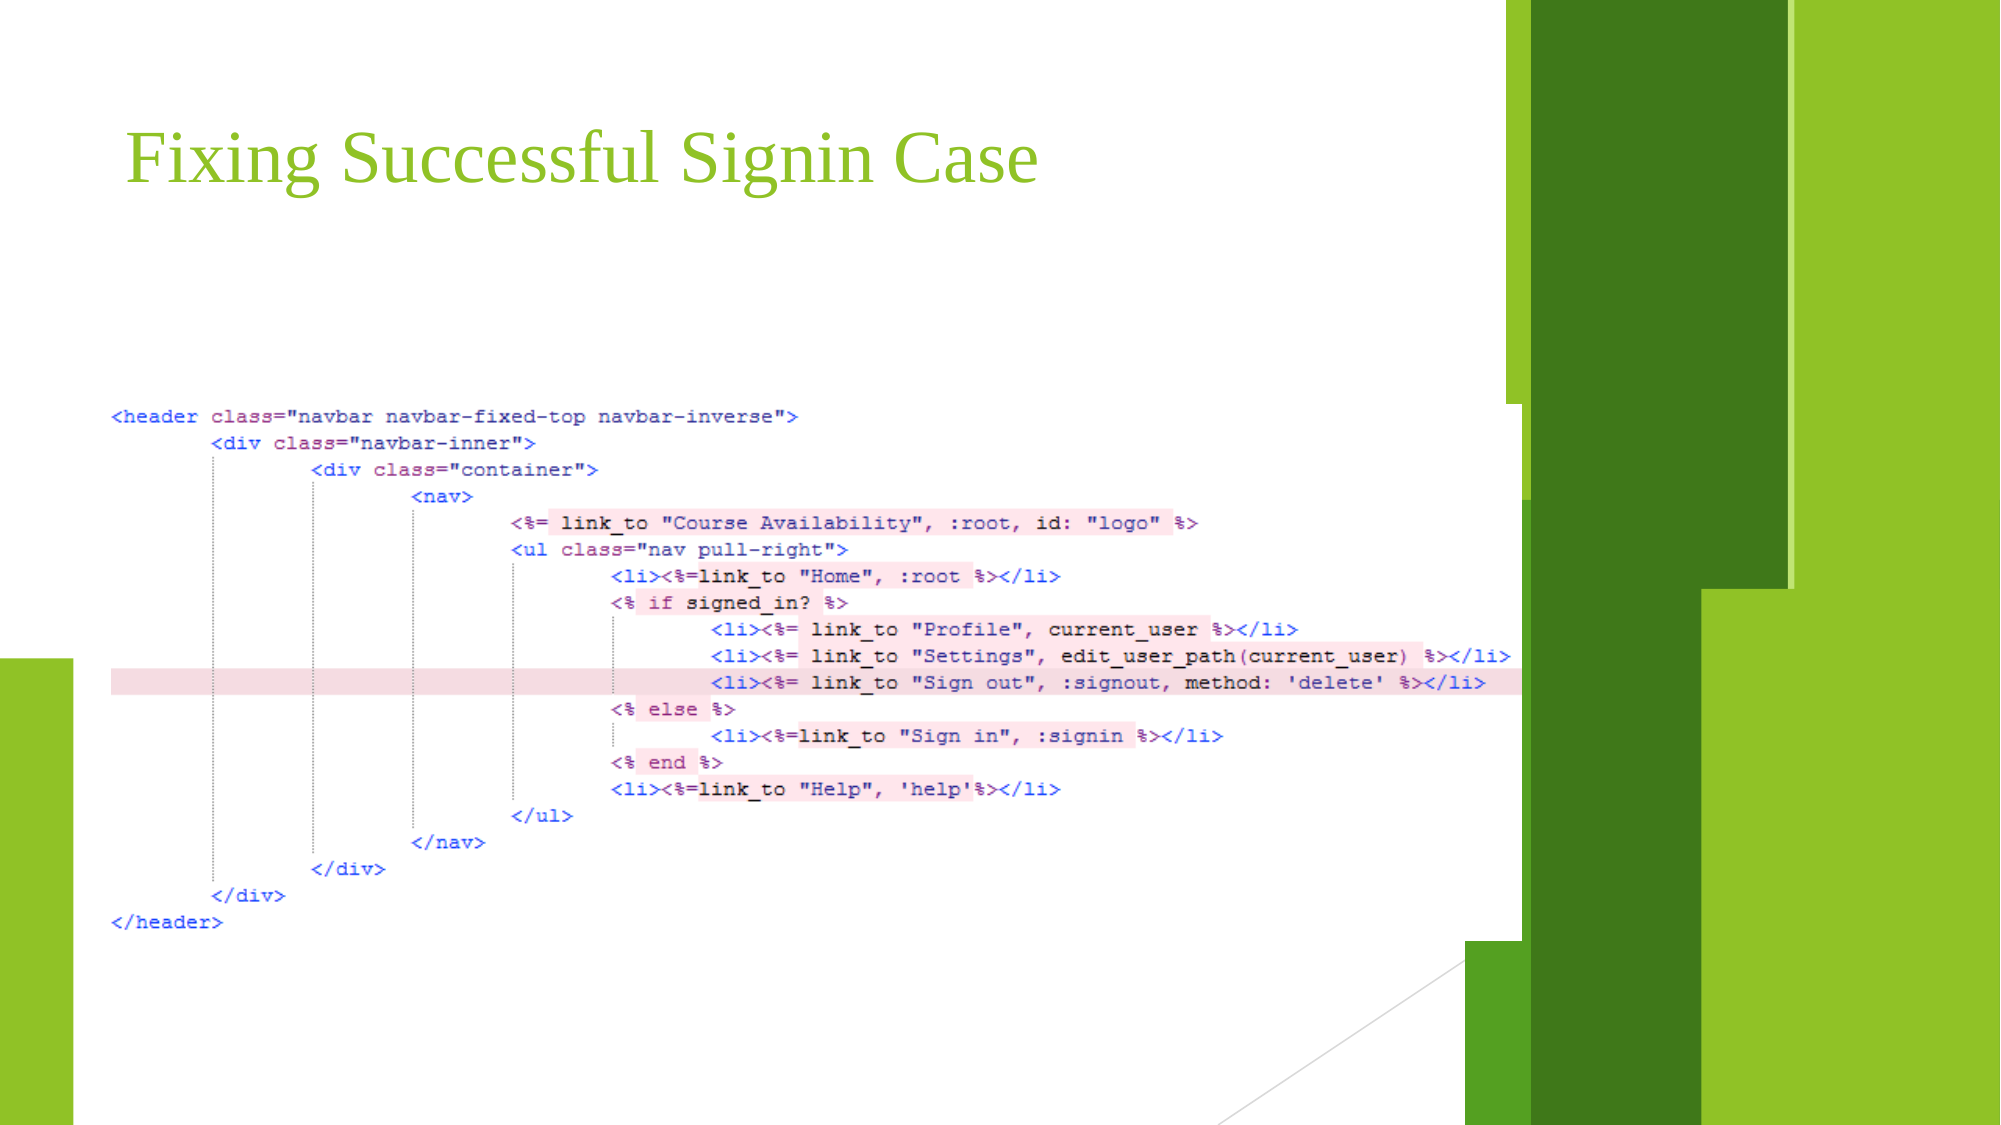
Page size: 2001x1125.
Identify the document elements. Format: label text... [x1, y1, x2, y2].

picture [110, 404, 1522, 941]
text_box Fixing Successful Signin Case [111, 99, 1522, 317]
